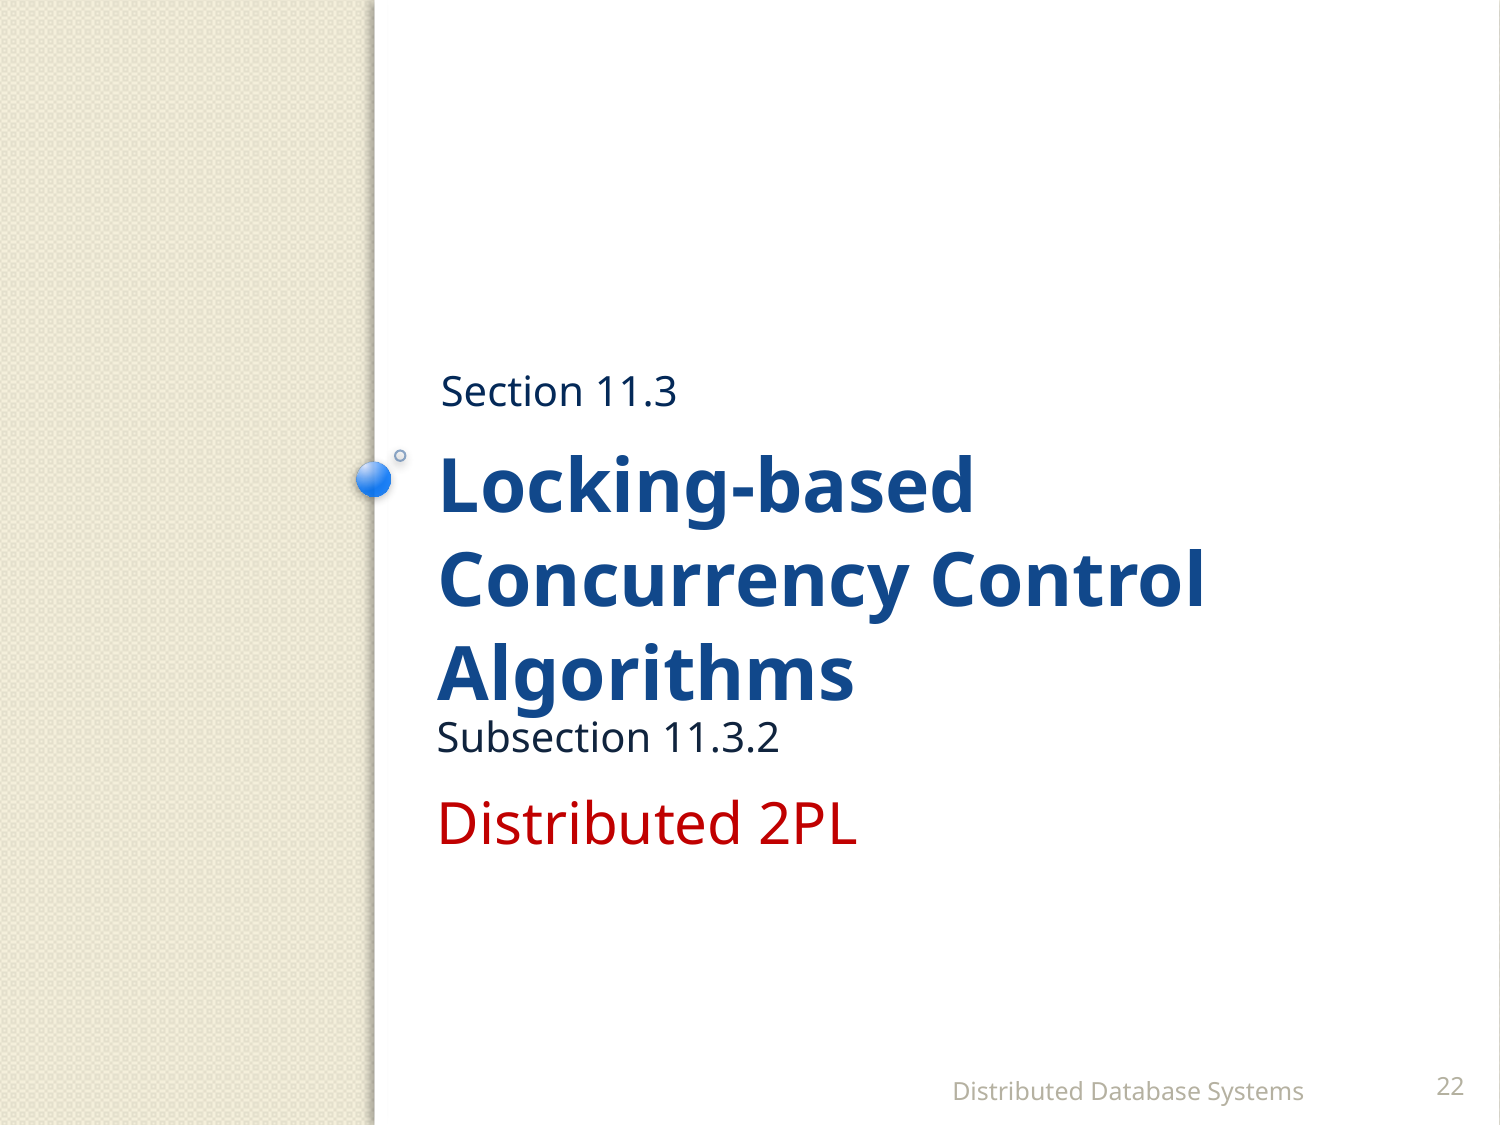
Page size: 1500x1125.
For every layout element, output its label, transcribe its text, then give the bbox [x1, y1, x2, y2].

list Section 11.3 [422, 174, 1473, 423]
title Locking-based Concurrency Control Algorithms [422, 426, 1473, 703]
footer Distributed Database Systems [937, 1034, 1413, 1113]
text_box Subsection 11.3.2 Distributed 2PL [421, 703, 1477, 864]
slide_number 22 [1413, 1034, 1488, 1113]
